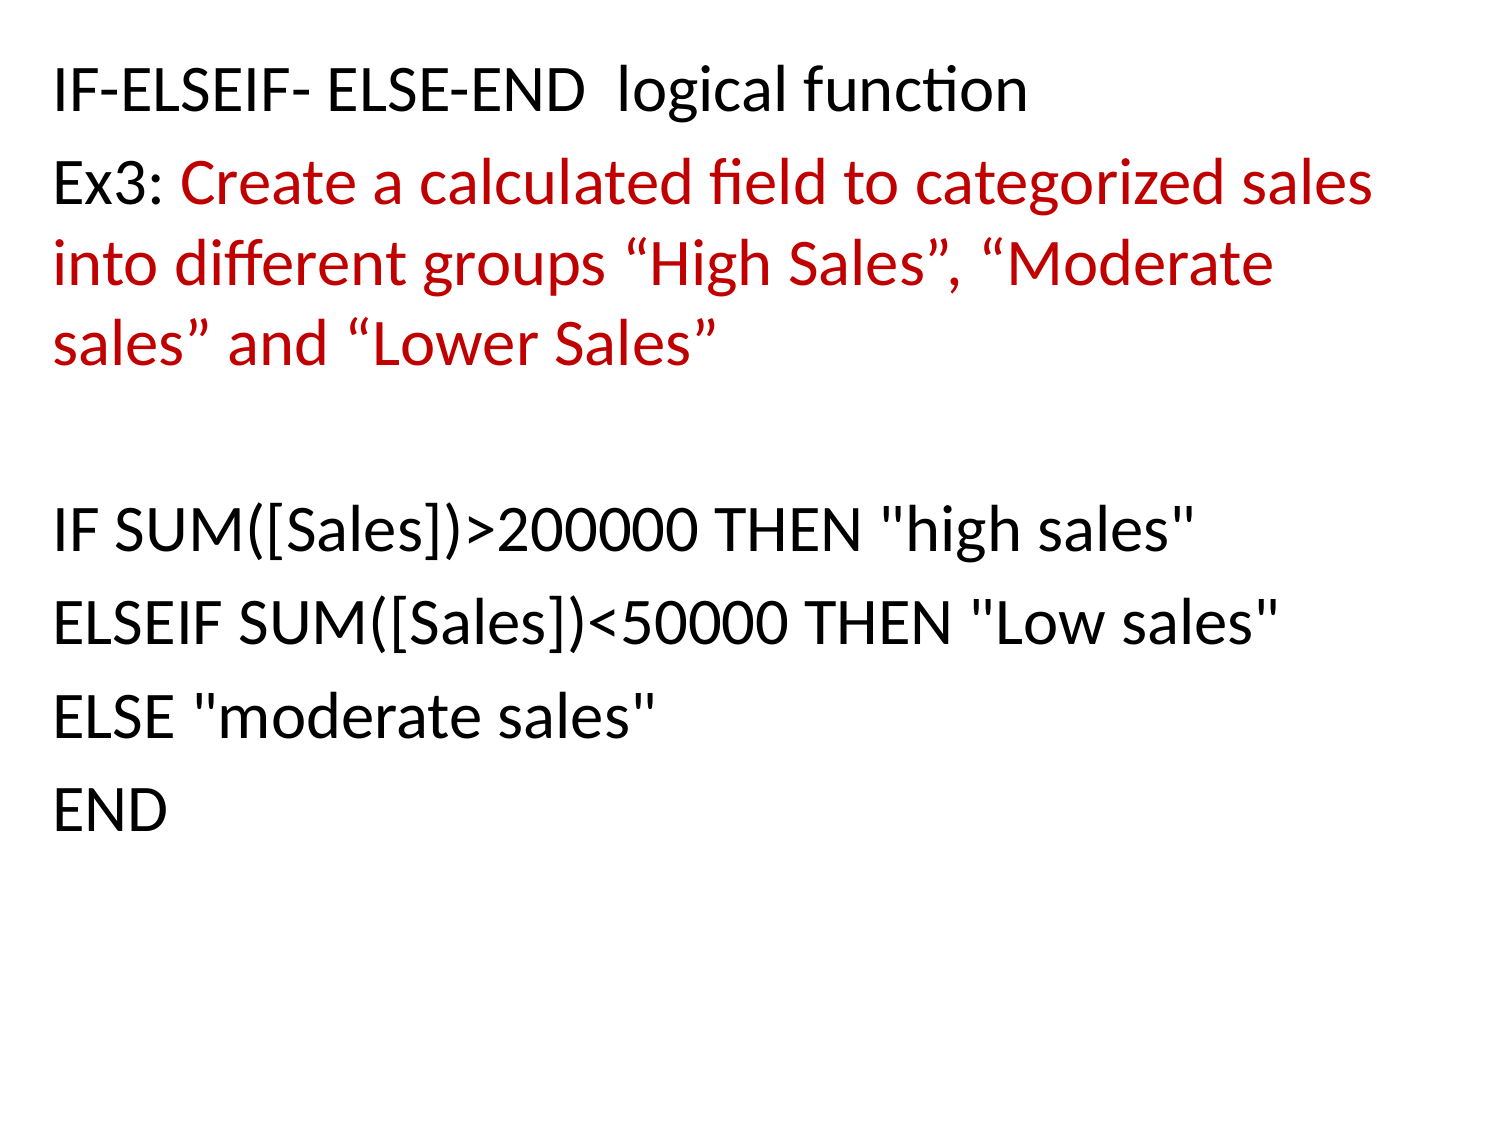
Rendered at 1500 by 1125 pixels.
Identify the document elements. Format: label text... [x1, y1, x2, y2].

list IF-ELSEIF- ELSE-END logical function Ex3: Create a calculated field to categorized sales into different groups “High Sales”, “Moderate sales” and “Lower Sales” IF SUM([Sales])>200000 THEN "high sales" ELSEIF SUM([Sales])<50000 THEN "Low sales" ELSE "moderate sales" END [37, 37, 1425, 1005]
